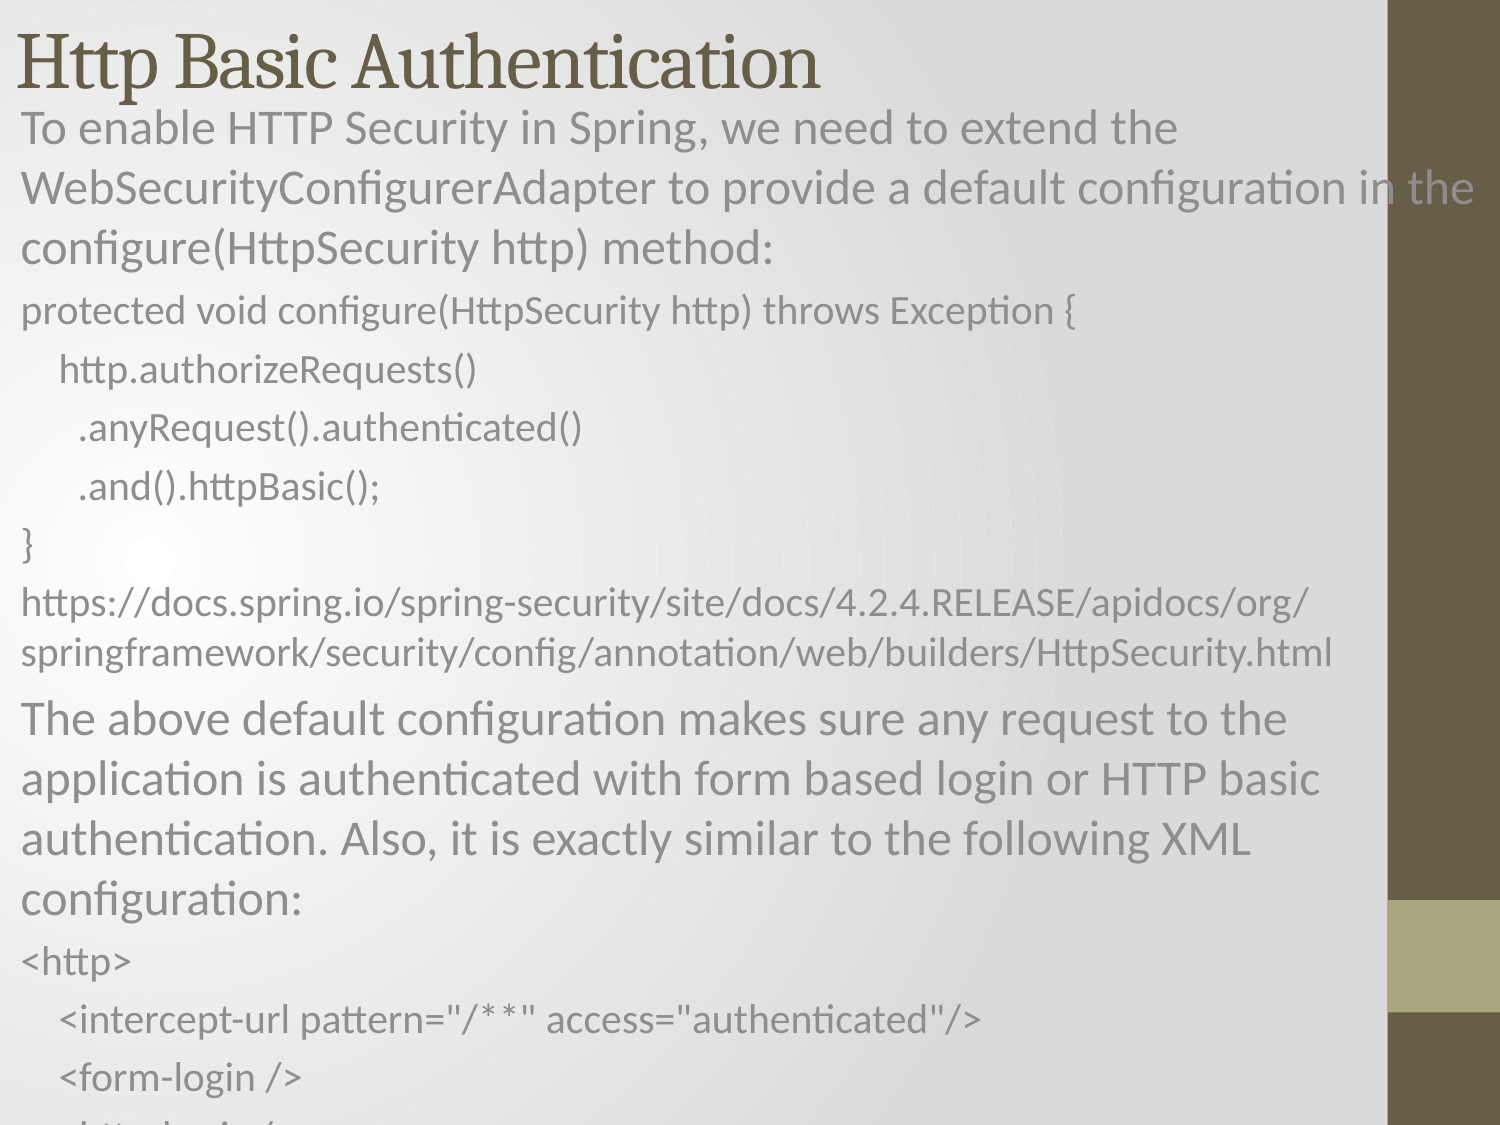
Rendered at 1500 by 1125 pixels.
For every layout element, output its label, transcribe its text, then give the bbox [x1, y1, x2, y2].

title Http Basic Authentication [0, 0, 1500, 113]
subtitle To enable HTTP Security in Spring, we need to extend the WebSecurityConfigurerAdapter to provide a default configuration in the configure(HttpSecurity http) method: protected void configure(HttpSecurity http) throws Exception { http.authorizeRequests() .anyRequest().authenticated() .and().httpBasic(); } https://docs.spring.io/spring-security/site/docs/4.2.4.RELEASE/apidocs/org/springframework/security/config/annotation/web/builders/HttpSecurity.html The above default configuration makes sure any request to the application is authenticated with form based login or HTTP basic authentication. Also, it is exactly similar to the following XML configuration: <http> <intercept-url pattern="/**" access="authenticated"/> <form-login /> <http-basic /> </http> [5, 87, 1500, 1075]
